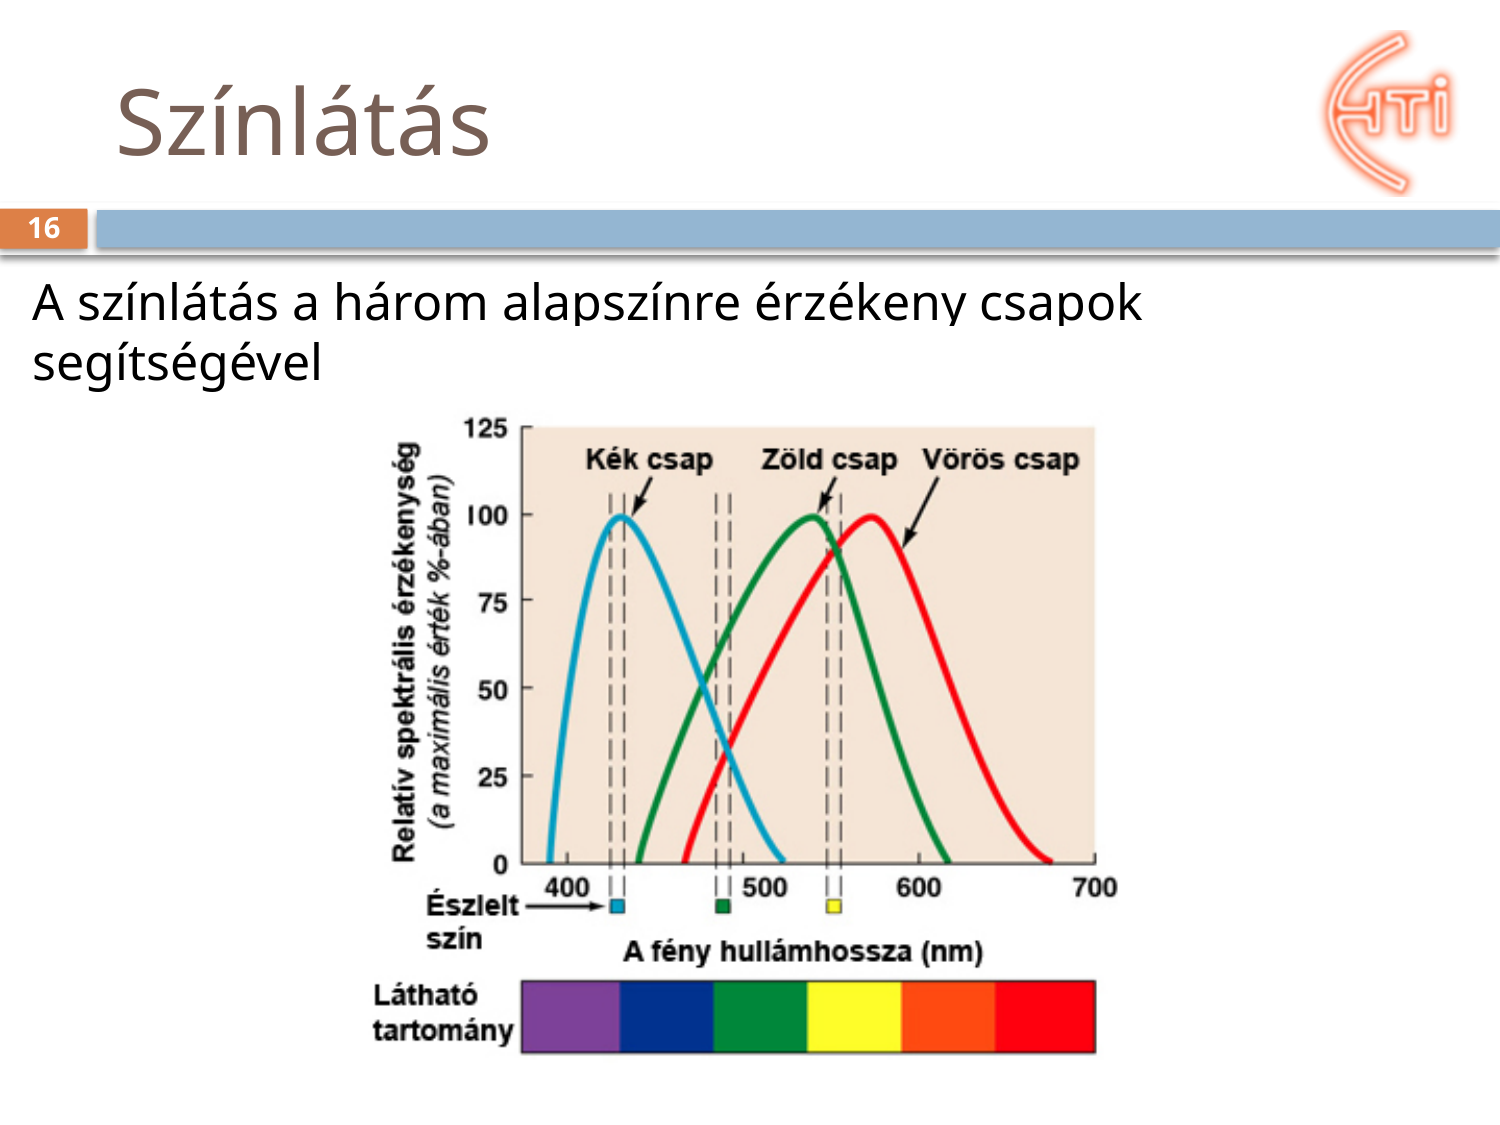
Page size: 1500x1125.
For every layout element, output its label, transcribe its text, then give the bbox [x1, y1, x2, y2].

slide_number 16 [0, 208, 88, 249]
picture [336, 325, 1171, 1125]
picture [1304, 30, 1471, 197]
title Színlátás [100, 37, 1300, 200]
list A színlátás a három alapszínre érzékeny csapok segítségével történik [17, 262, 1438, 1000]
